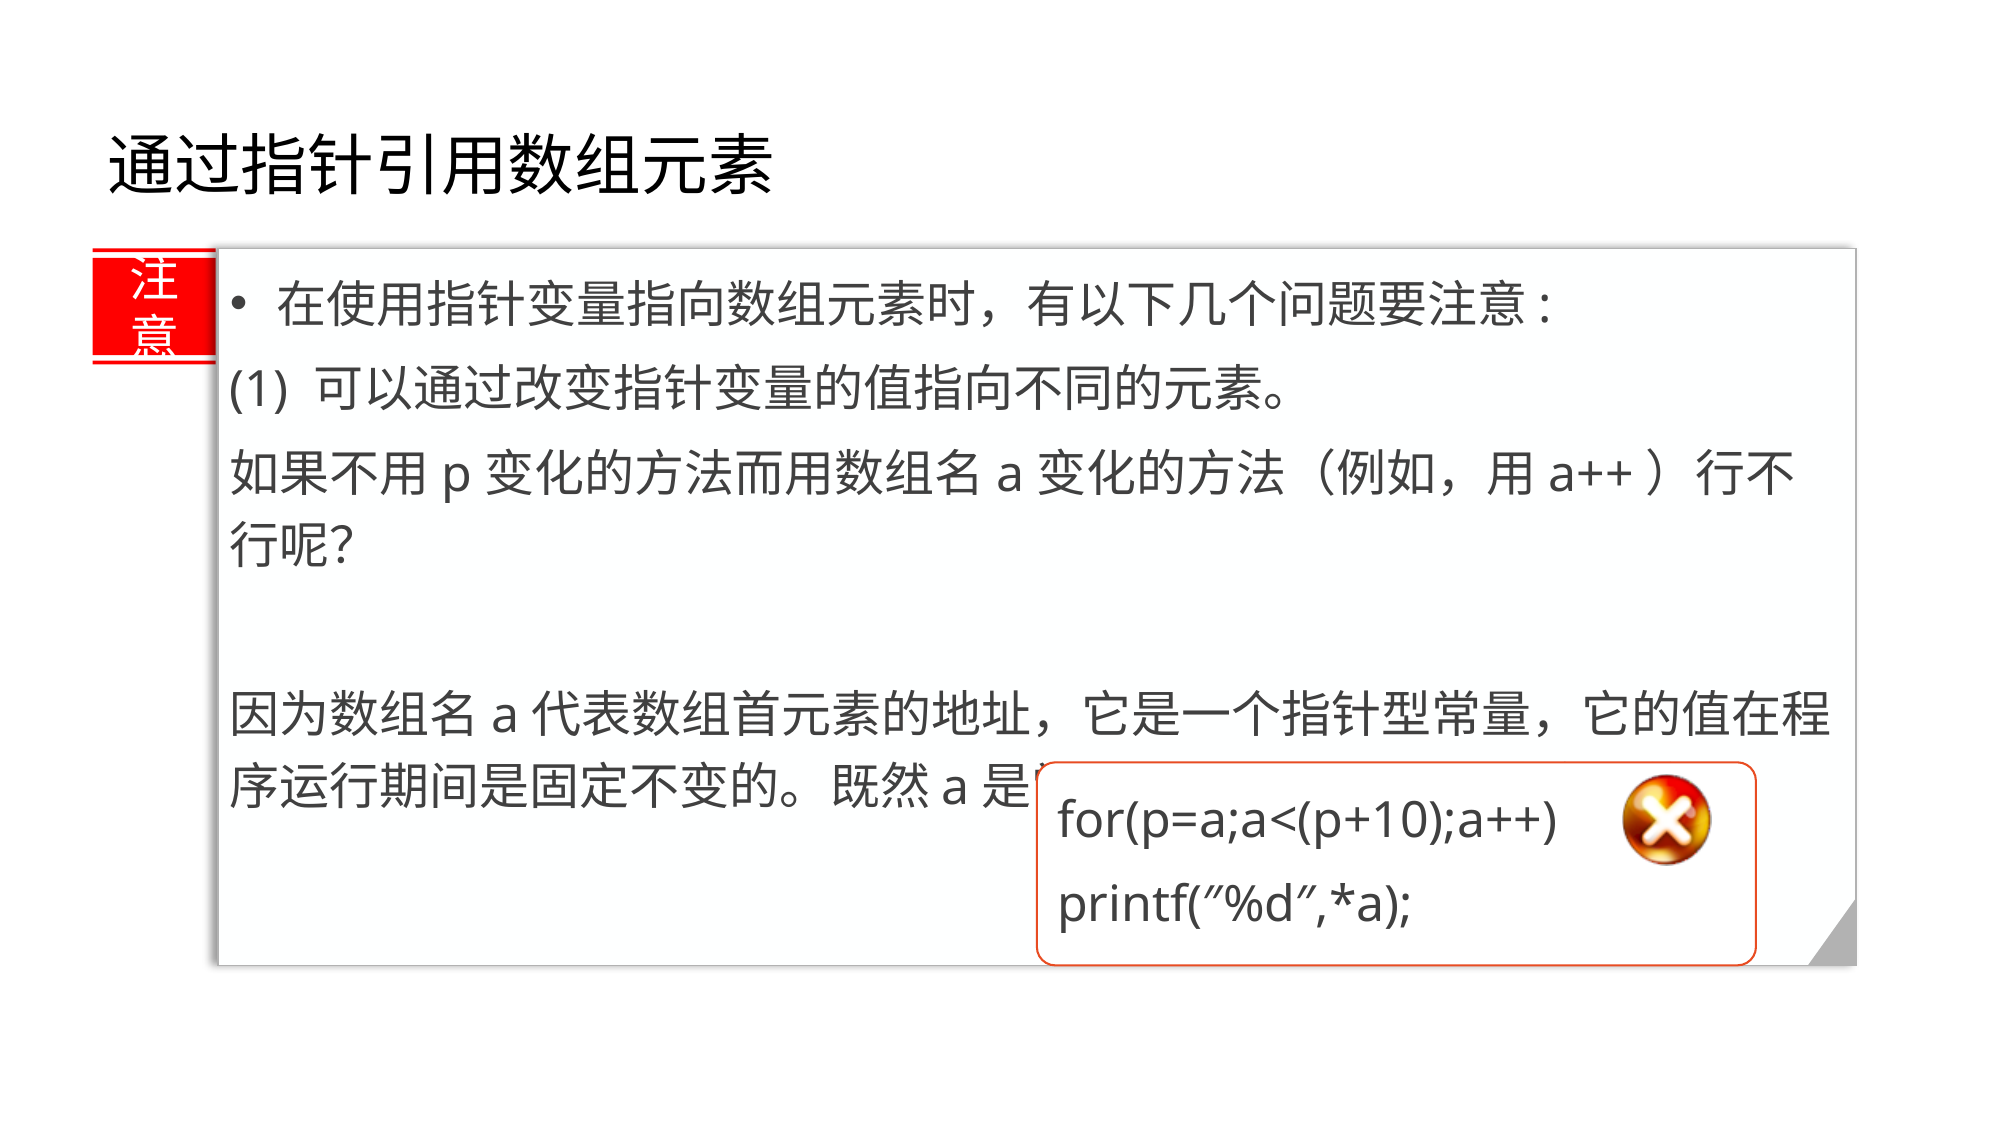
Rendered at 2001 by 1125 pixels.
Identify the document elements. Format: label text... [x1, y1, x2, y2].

title 通过指针引用数组元素 [92, 89, 1818, 246]
picture [1622, 774, 1712, 866]
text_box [92, 248, 1856, 966]
